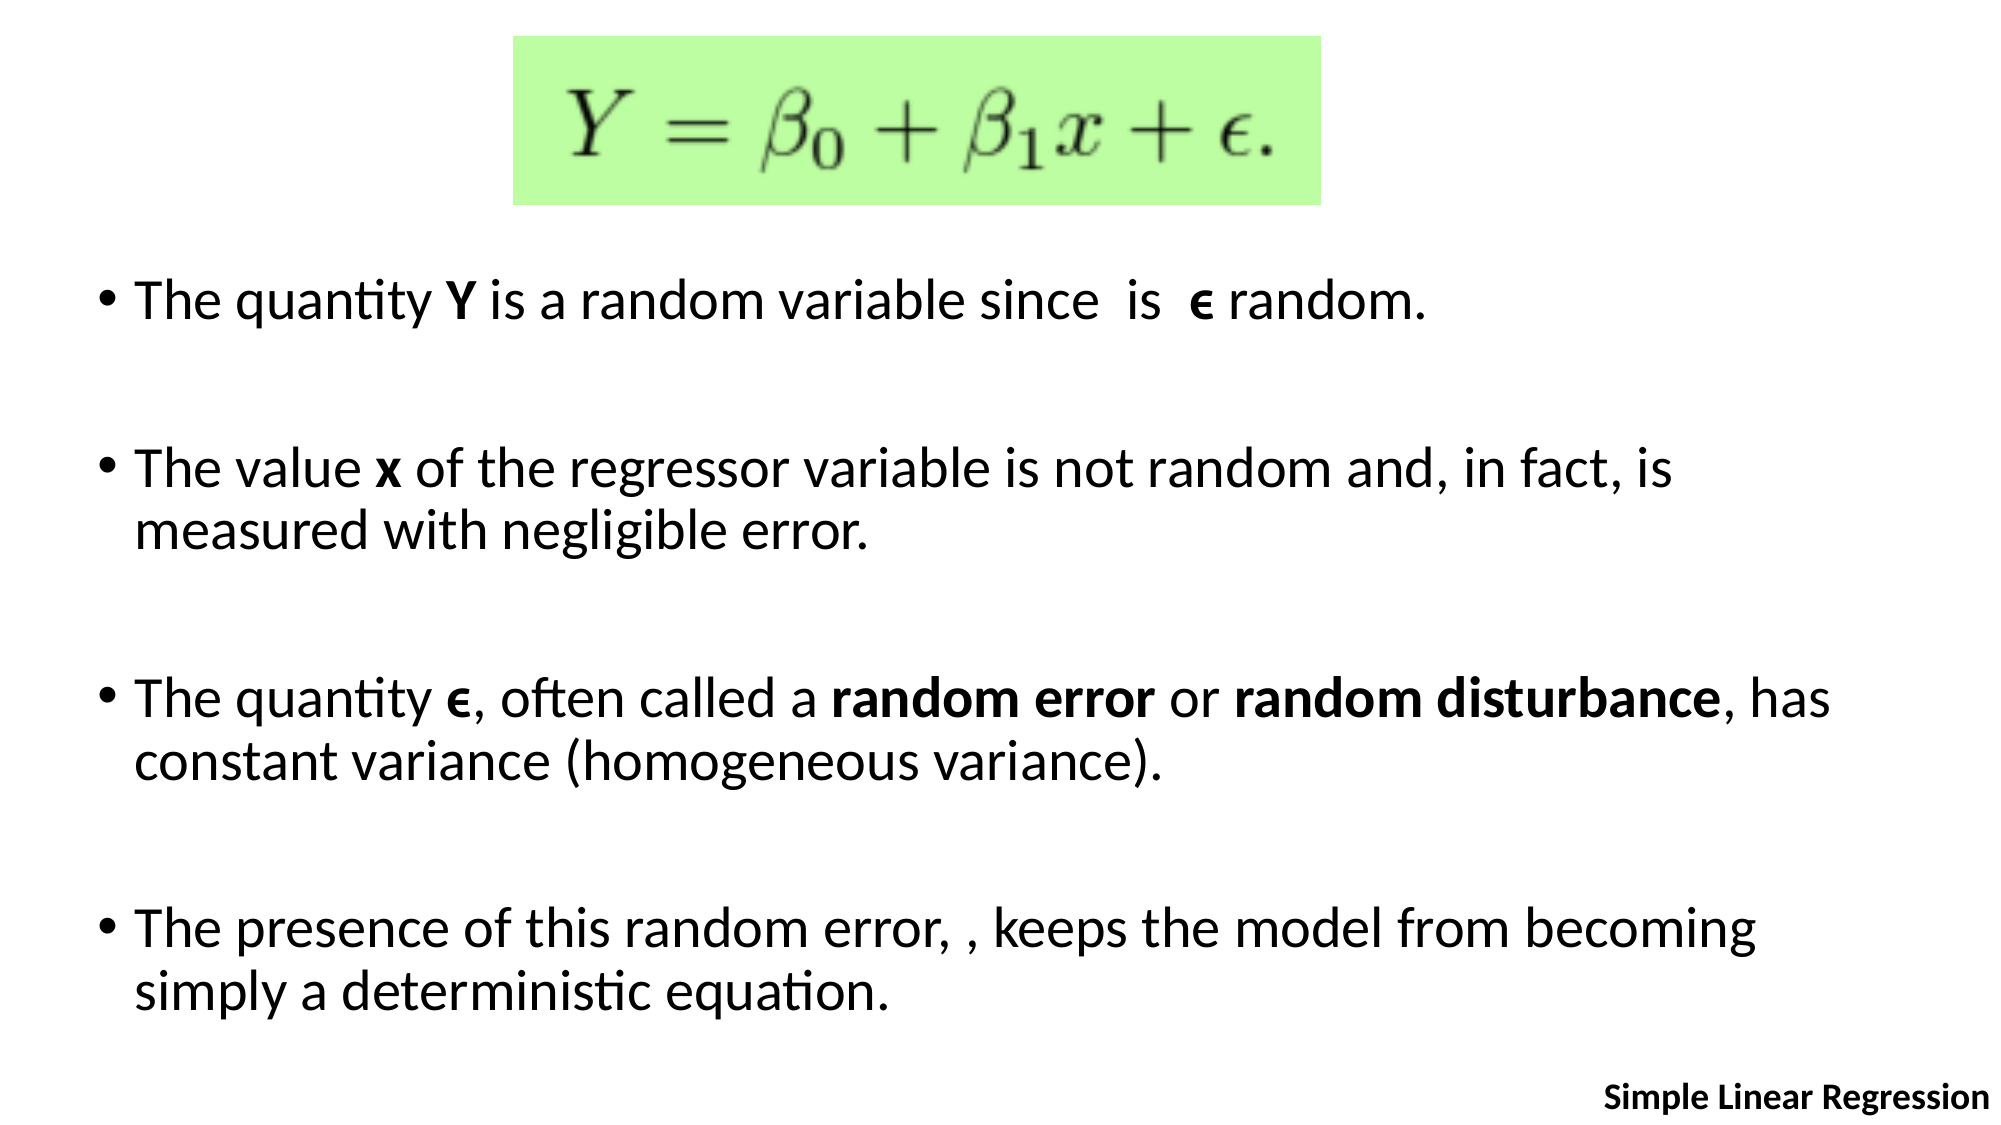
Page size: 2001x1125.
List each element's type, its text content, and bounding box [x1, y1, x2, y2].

picture [513, 36, 1321, 205]
list The quantity Y is a random variable since is ϵ random. The value x of the regressor variable is not random and, in fact, is measured with negligible error. The quantity ϵ, often called a random error or random disturbance, has constant variance (homogeneous variance). The presence of this random error, , keeps the model from becoming simply a deterministic equation. [82, 261, 1863, 1065]
text_box Simple Linear Regression [1588, 1064, 2000, 1125]
